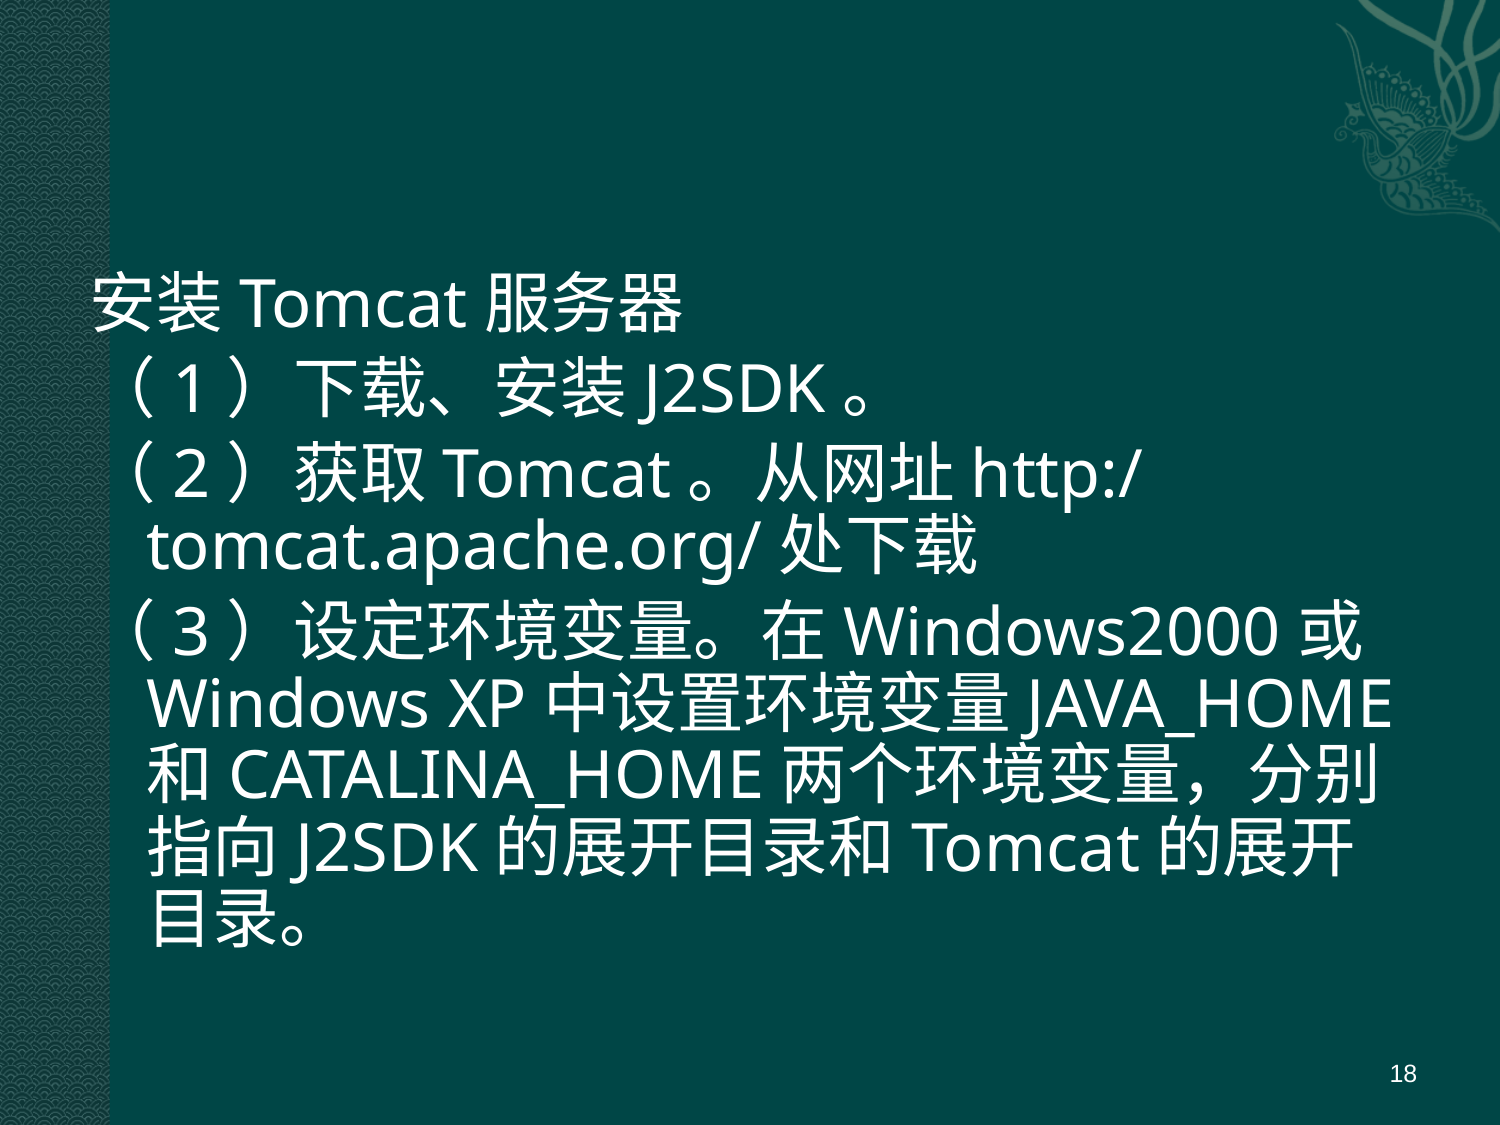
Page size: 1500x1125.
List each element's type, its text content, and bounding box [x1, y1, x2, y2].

slide_number 18 [1074, 1042, 1425, 1103]
list 安装Tomcat服务器 （1）下载、安装J2SDK。 （2）获取Tomcat。从网址http:/tomcat.apache.org/处下载 （3）设定环境变量。在Windows2000或Windows XP中设置环境变量JAVA_HOME和CATALINA_HOME两个环境变量，分别指向J2SDK的展开目录和Tomcat的展开目录。 [75, 262, 1425, 1005]
picture [0, 0, 110, 1125]
